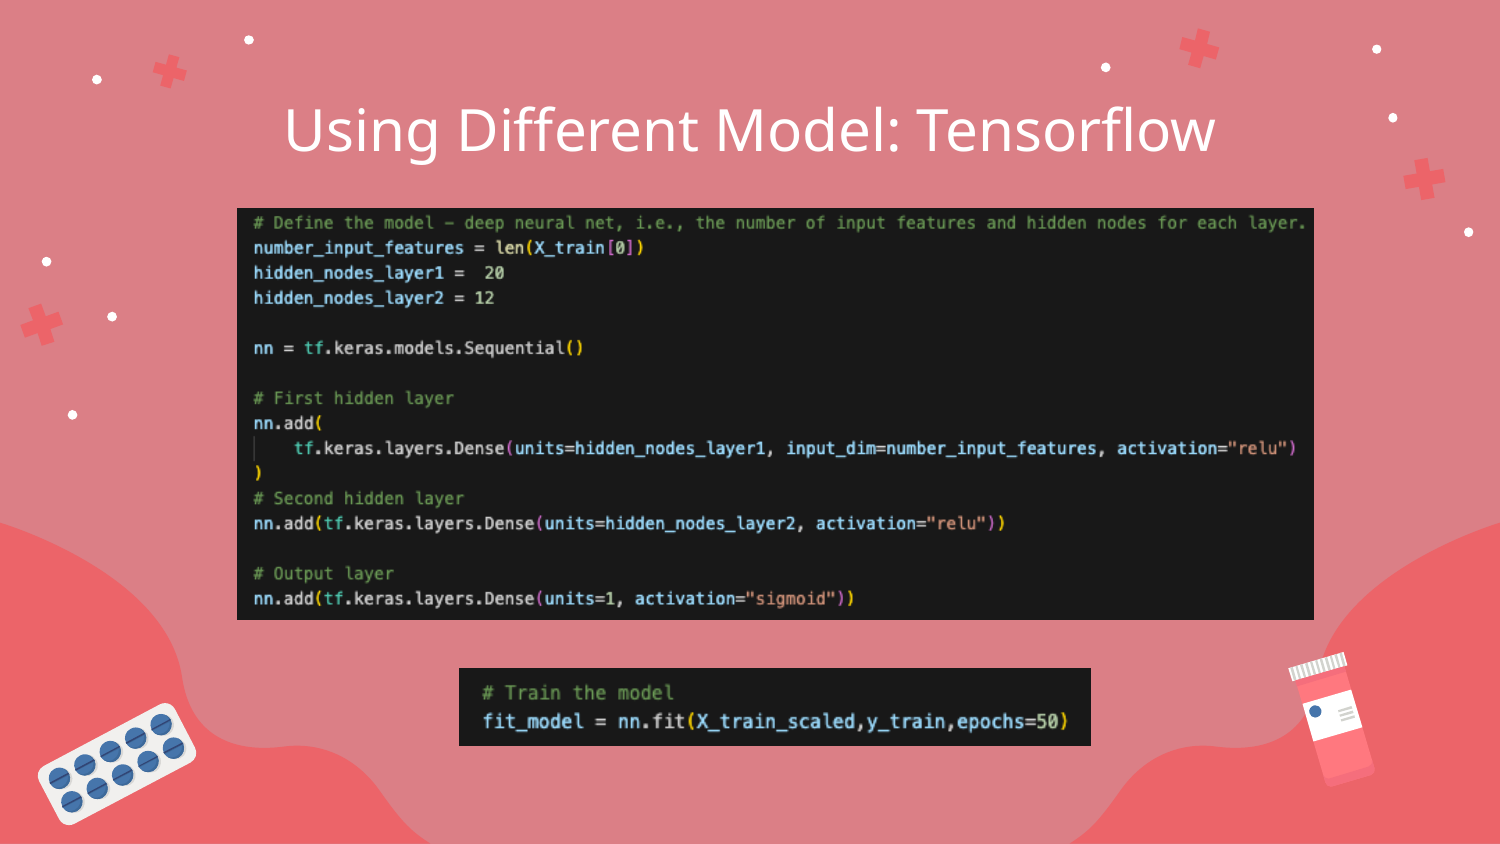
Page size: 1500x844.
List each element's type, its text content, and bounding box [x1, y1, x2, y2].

picture [237, 208, 1314, 620]
title Using Different Model: Tensorflow [116, 88, 1383, 167]
picture [459, 668, 1092, 746]
